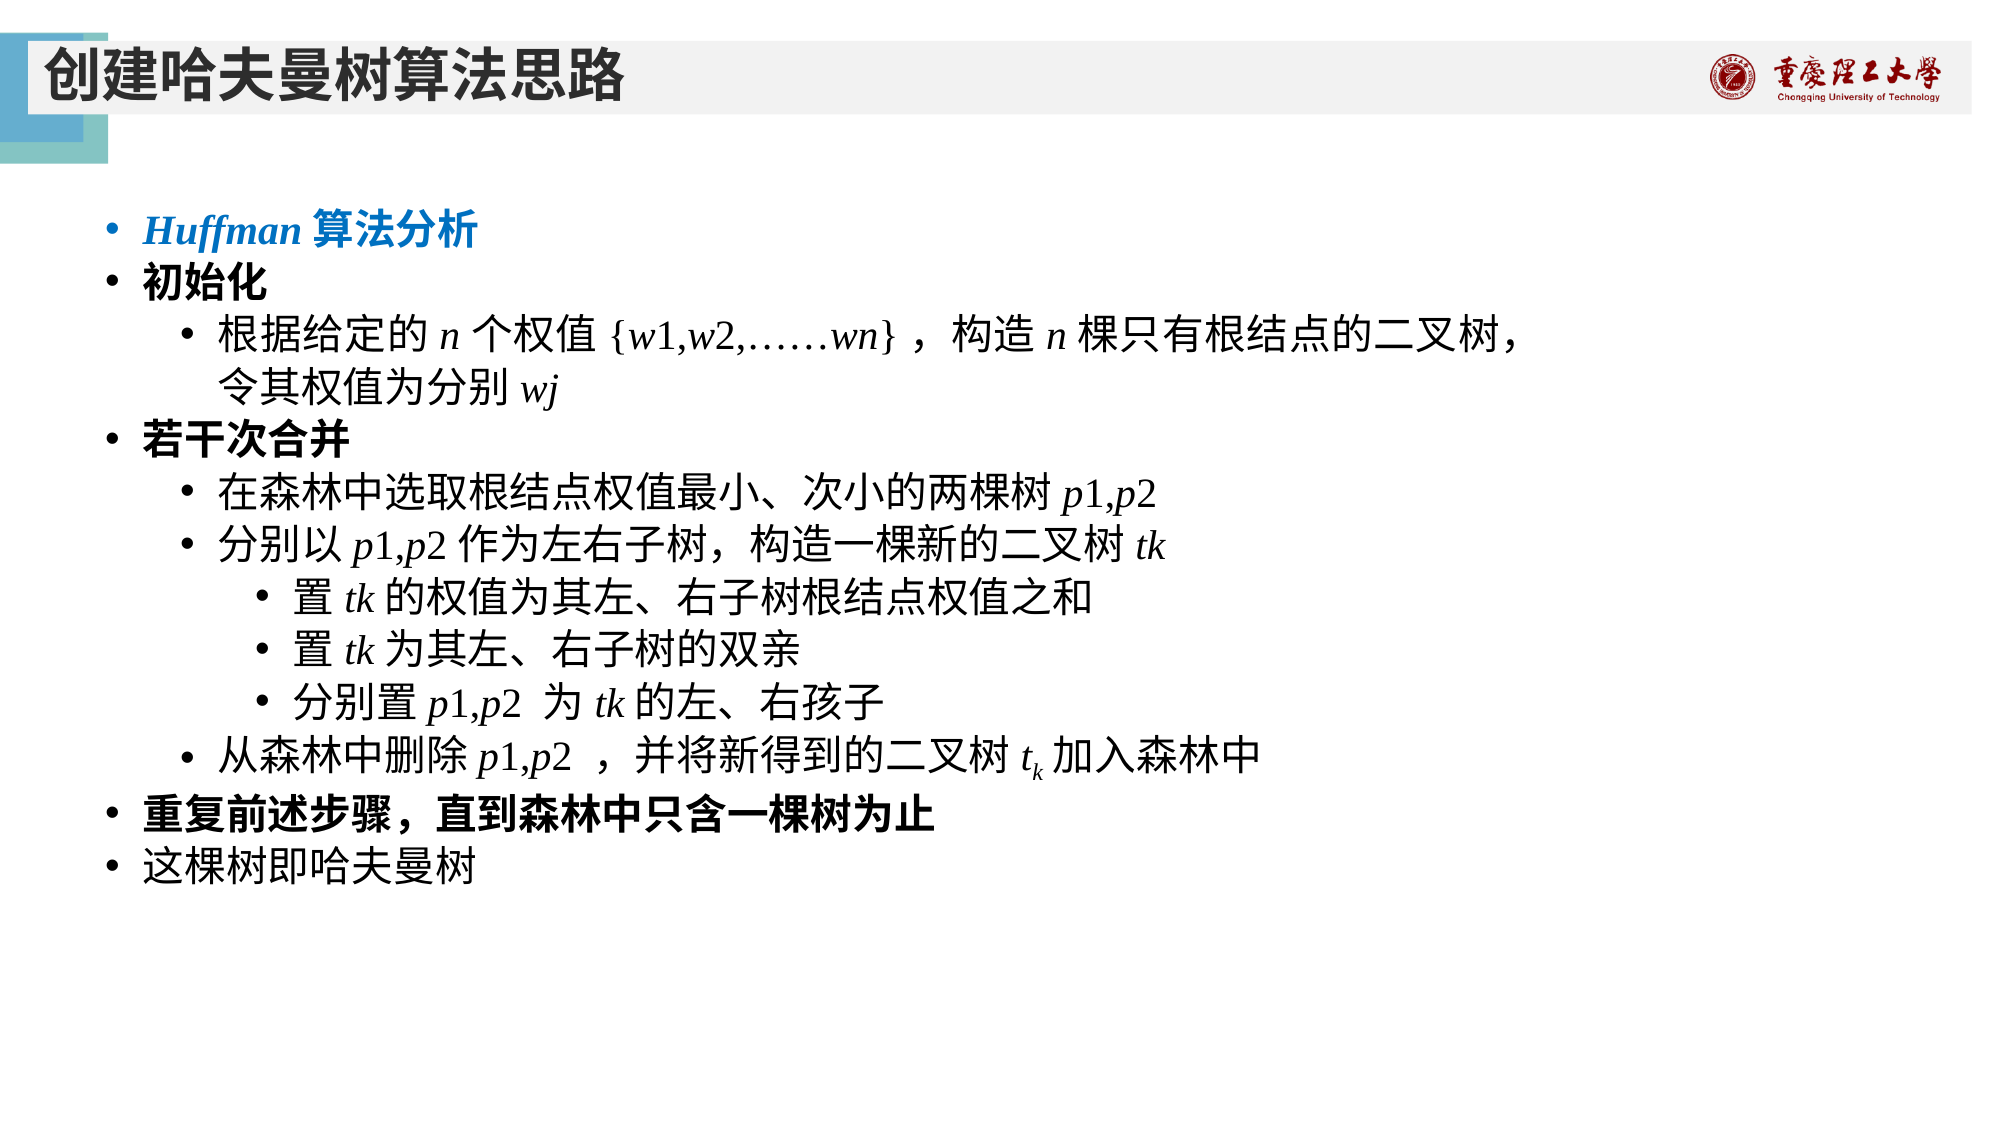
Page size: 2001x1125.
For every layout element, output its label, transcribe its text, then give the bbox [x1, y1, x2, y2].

title 创建哈夫曼树算法思路 [28, 40, 1972, 115]
text_box Huffman算法分析 初始化 根据给定的n个权值{w1,w2,……wn}，构造n棵只有根结点的二叉树，令其权值为分别wj 若干次合并 在森林中选取根结点权值最小、次小的两棵树p1,p2 分别以p1,p2作为左右子树，构造一棵新的二叉树tk 置tk的权值为其左、右子树根结点权值之和 置tk为其左、右子树的双亲 分别置p1,p2 为tk的左、右孩子 从森林中删除p1,p2 ，并将新得到的二叉树tk加入森林中 重复前述步骤，直到森林中只含一棵树为止 这棵树即哈夫曼树 [90, 192, 1557, 894]
picture [1709, 53, 1941, 102]
